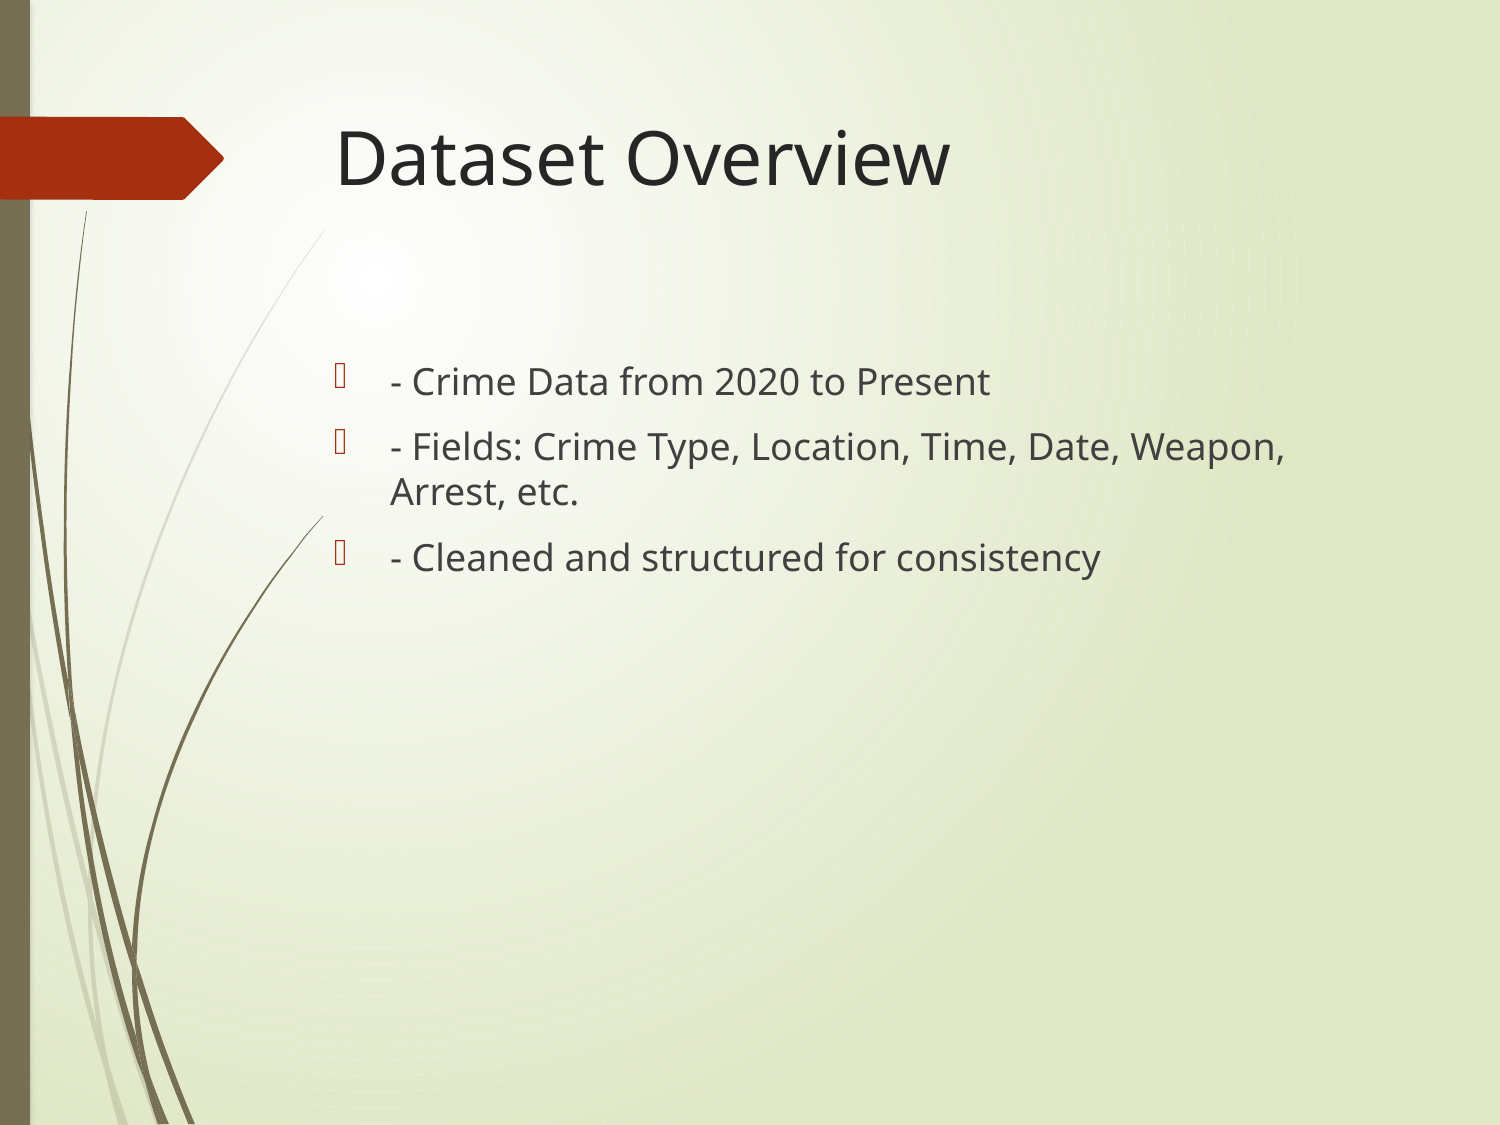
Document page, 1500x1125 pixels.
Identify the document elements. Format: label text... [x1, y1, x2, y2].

list - Crime Data from 2020 to Present - Fields: Crime Type, Location, Time, Date, Weapon, Arrest, etc. - Cleaned and structured for consistency [318, 350, 1400, 970]
title Dataset Overview [319, 102, 1400, 313]
